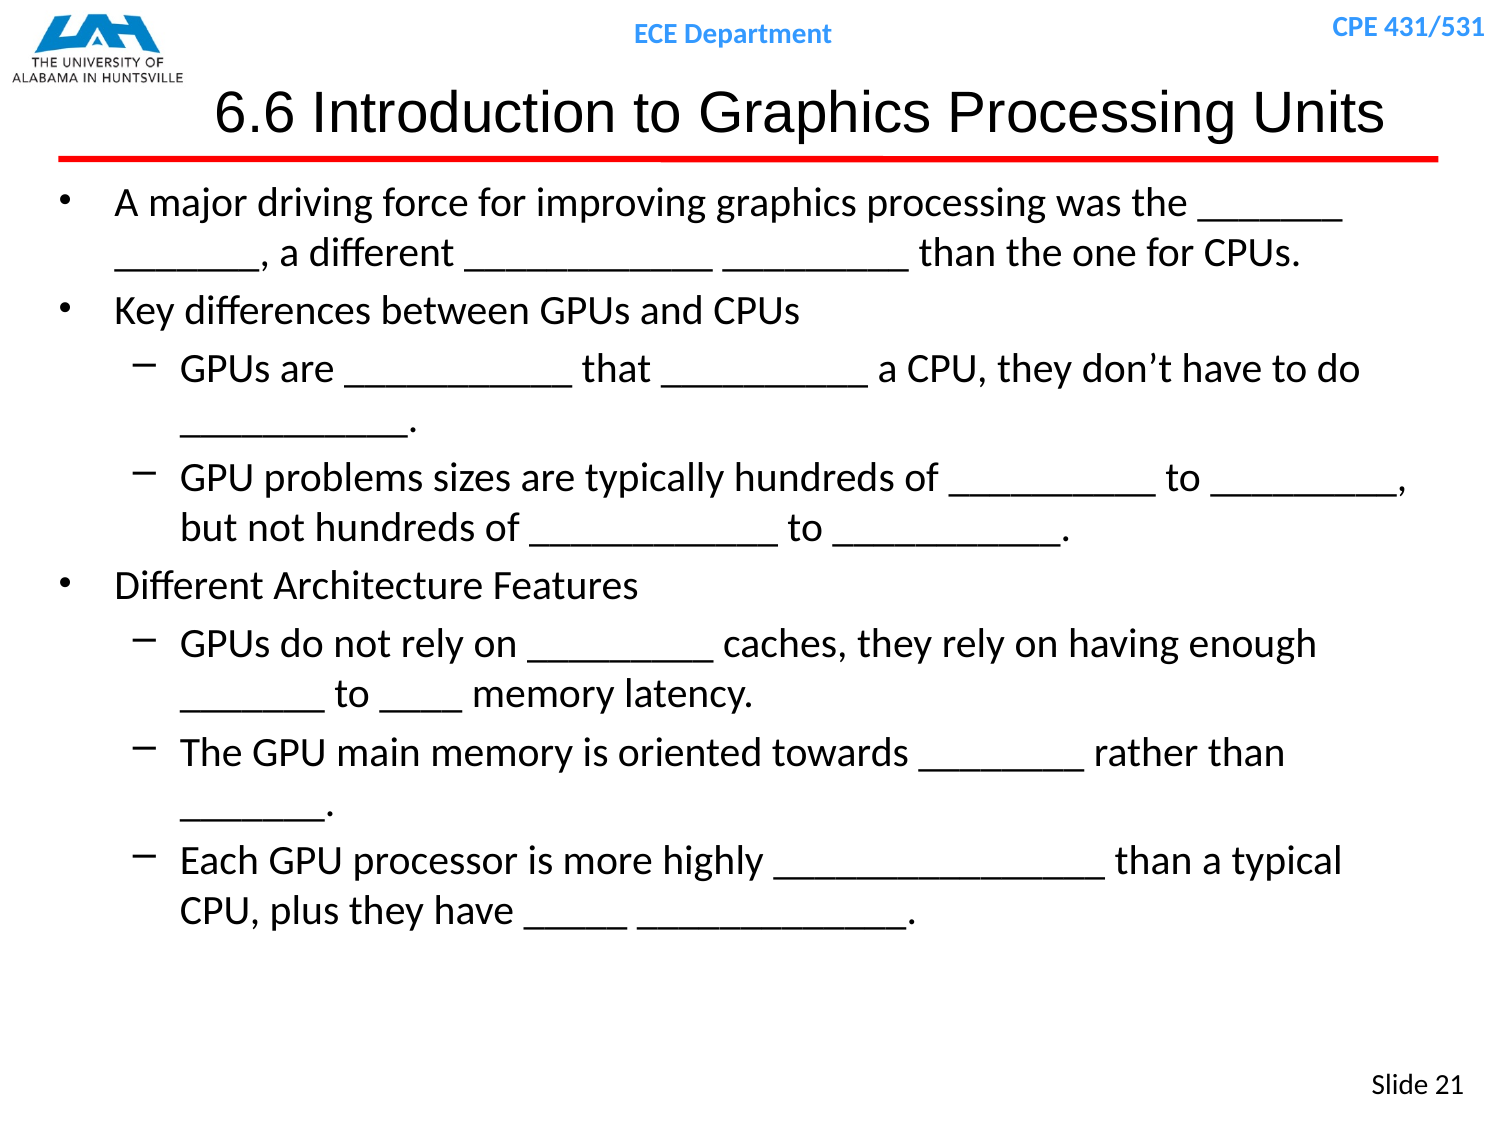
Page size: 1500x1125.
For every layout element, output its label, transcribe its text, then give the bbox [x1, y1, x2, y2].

picture [0, 0, 194, 97]
text_box A major driving force for improving graphics processing was the _______ _______, a different ____________ _________ than the one for CPUs. Key differences between GPUs and CPUs GPUs are ___________ that __________ a CPU, they don’t have to do ___________. GPU problems sizes are typically hundreds of __________ to _________, but not hundreds of ____________ to ___________. Different Architecture Features GPUs do not rely on _________ caches, they rely on having enough _______ to ____ memory latency. The GPU main memory is oriented towards ________ rather than _______. Each GPU processor is more highly ________________ than a typical CPU, plus they have _____ _____________. [42, 108, 1446, 1043]
title 6.6 Introduction to Graphics Processing Units [163, 57, 1439, 108]
